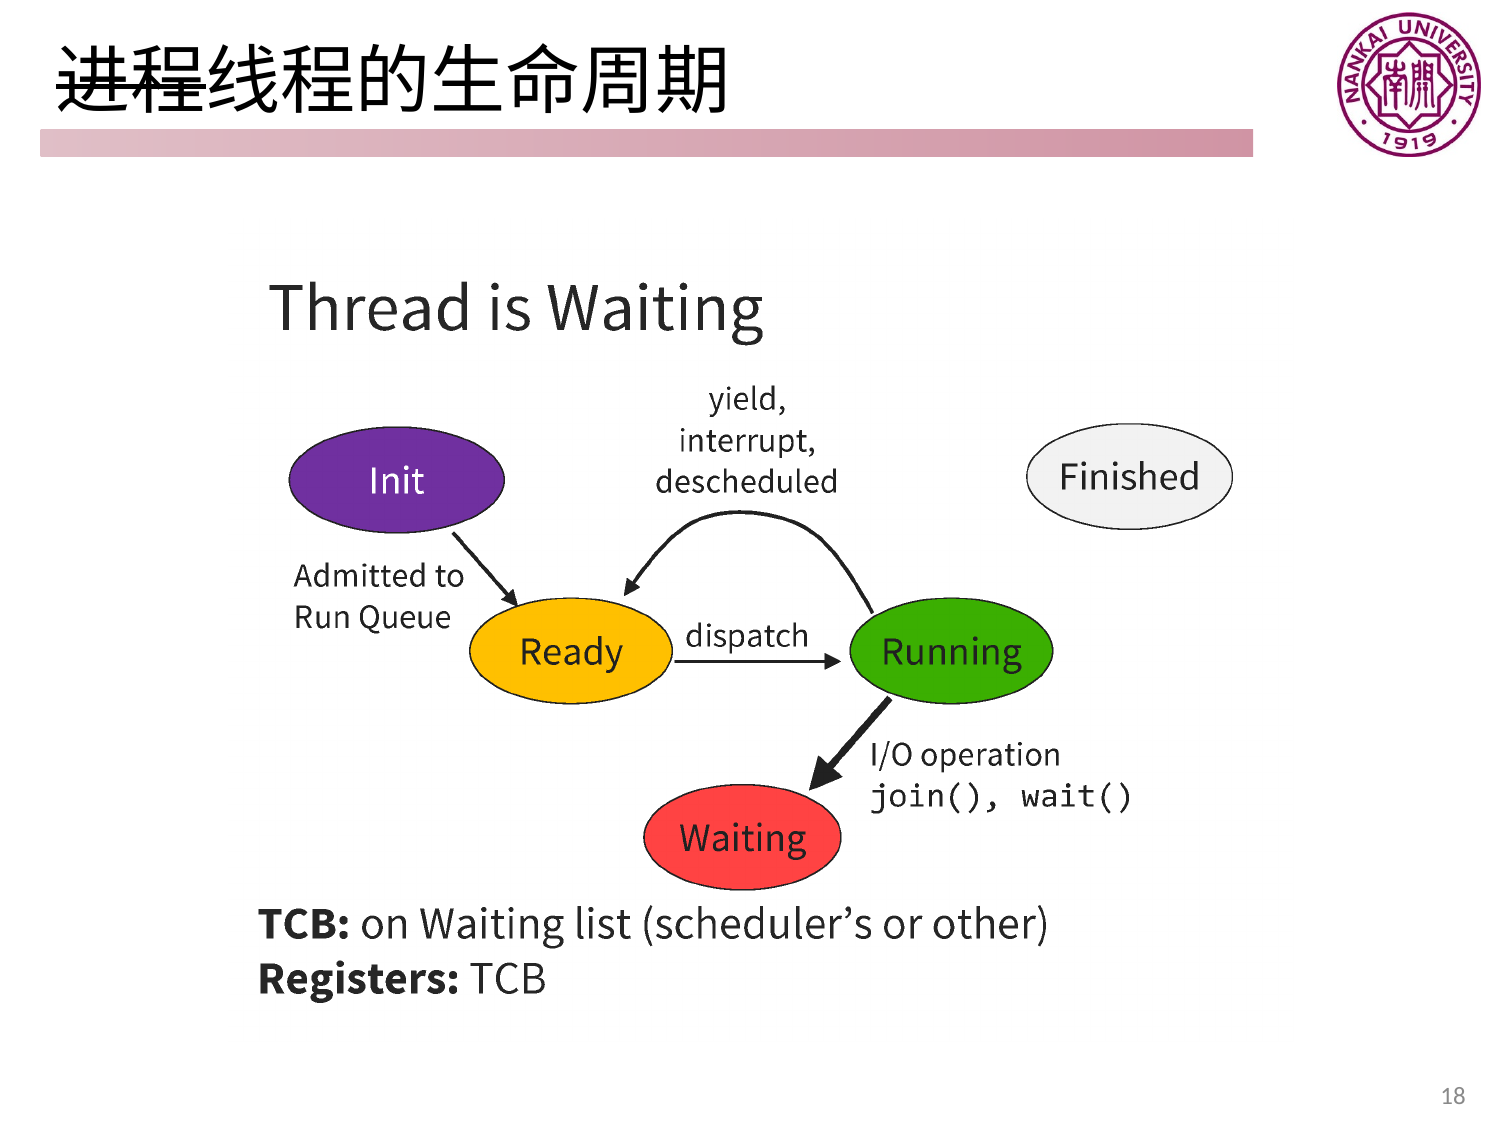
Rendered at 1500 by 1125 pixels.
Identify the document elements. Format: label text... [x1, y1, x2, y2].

title 进程线程的生命周期 [40, 33, 1335, 133]
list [228, 218, 1294, 1042]
slide_number 18 [1143, 1065, 1481, 1125]
picture [1337, 12, 1481, 157]
